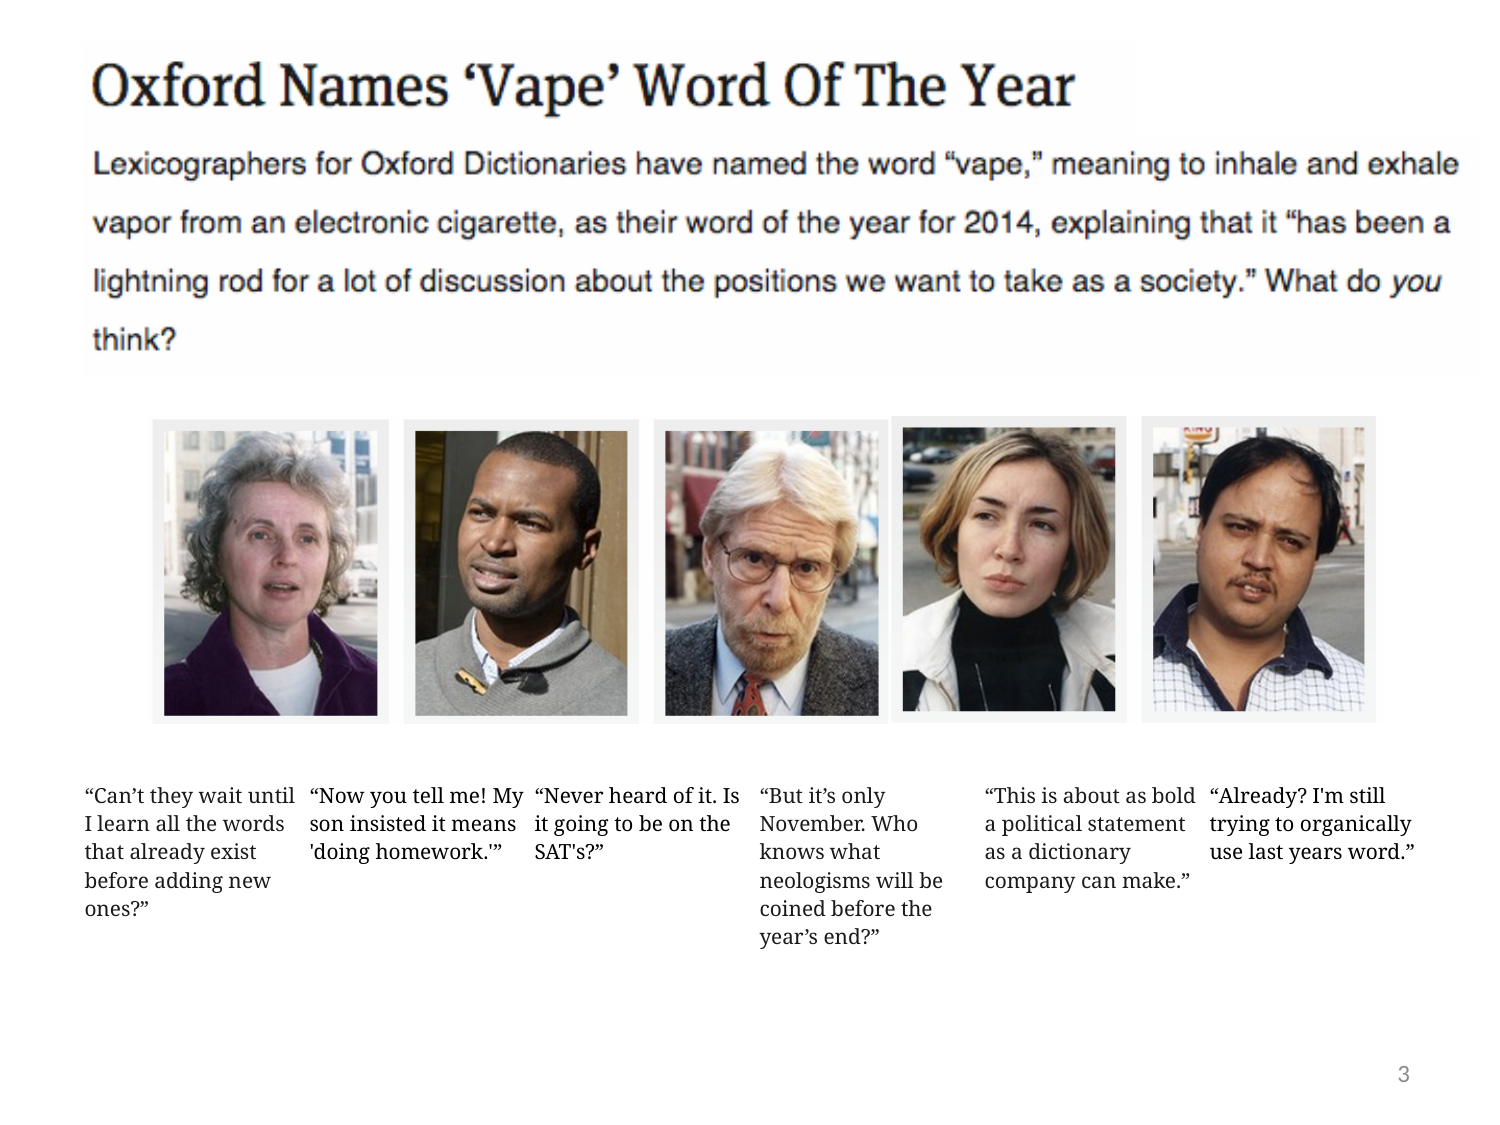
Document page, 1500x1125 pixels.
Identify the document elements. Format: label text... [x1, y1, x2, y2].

picture [146, 416, 1384, 724]
picture [83, 41, 1478, 378]
slide_number 3 [1074, 1042, 1425, 1103]
table_header “This is about as bold a political statement as a dictionary company can make.” [983, 780, 1208, 981]
table_header “Already? I'm still trying to organically use last years word.” [1208, 780, 1433, 981]
table_header “Can’t they wait until I learn all the words that already exist before adding new ones?” [83, 780, 308, 981]
table_header “Now you tell me! My son insisted it means 'doing homework.'” [308, 780, 533, 981]
table_header “But it’s only November. Who knows what neologisms will be coined before the year’s end?” [758, 780, 983, 981]
table_header “Never heard of it. Is it going to be on the SAT's?” [533, 780, 758, 981]
